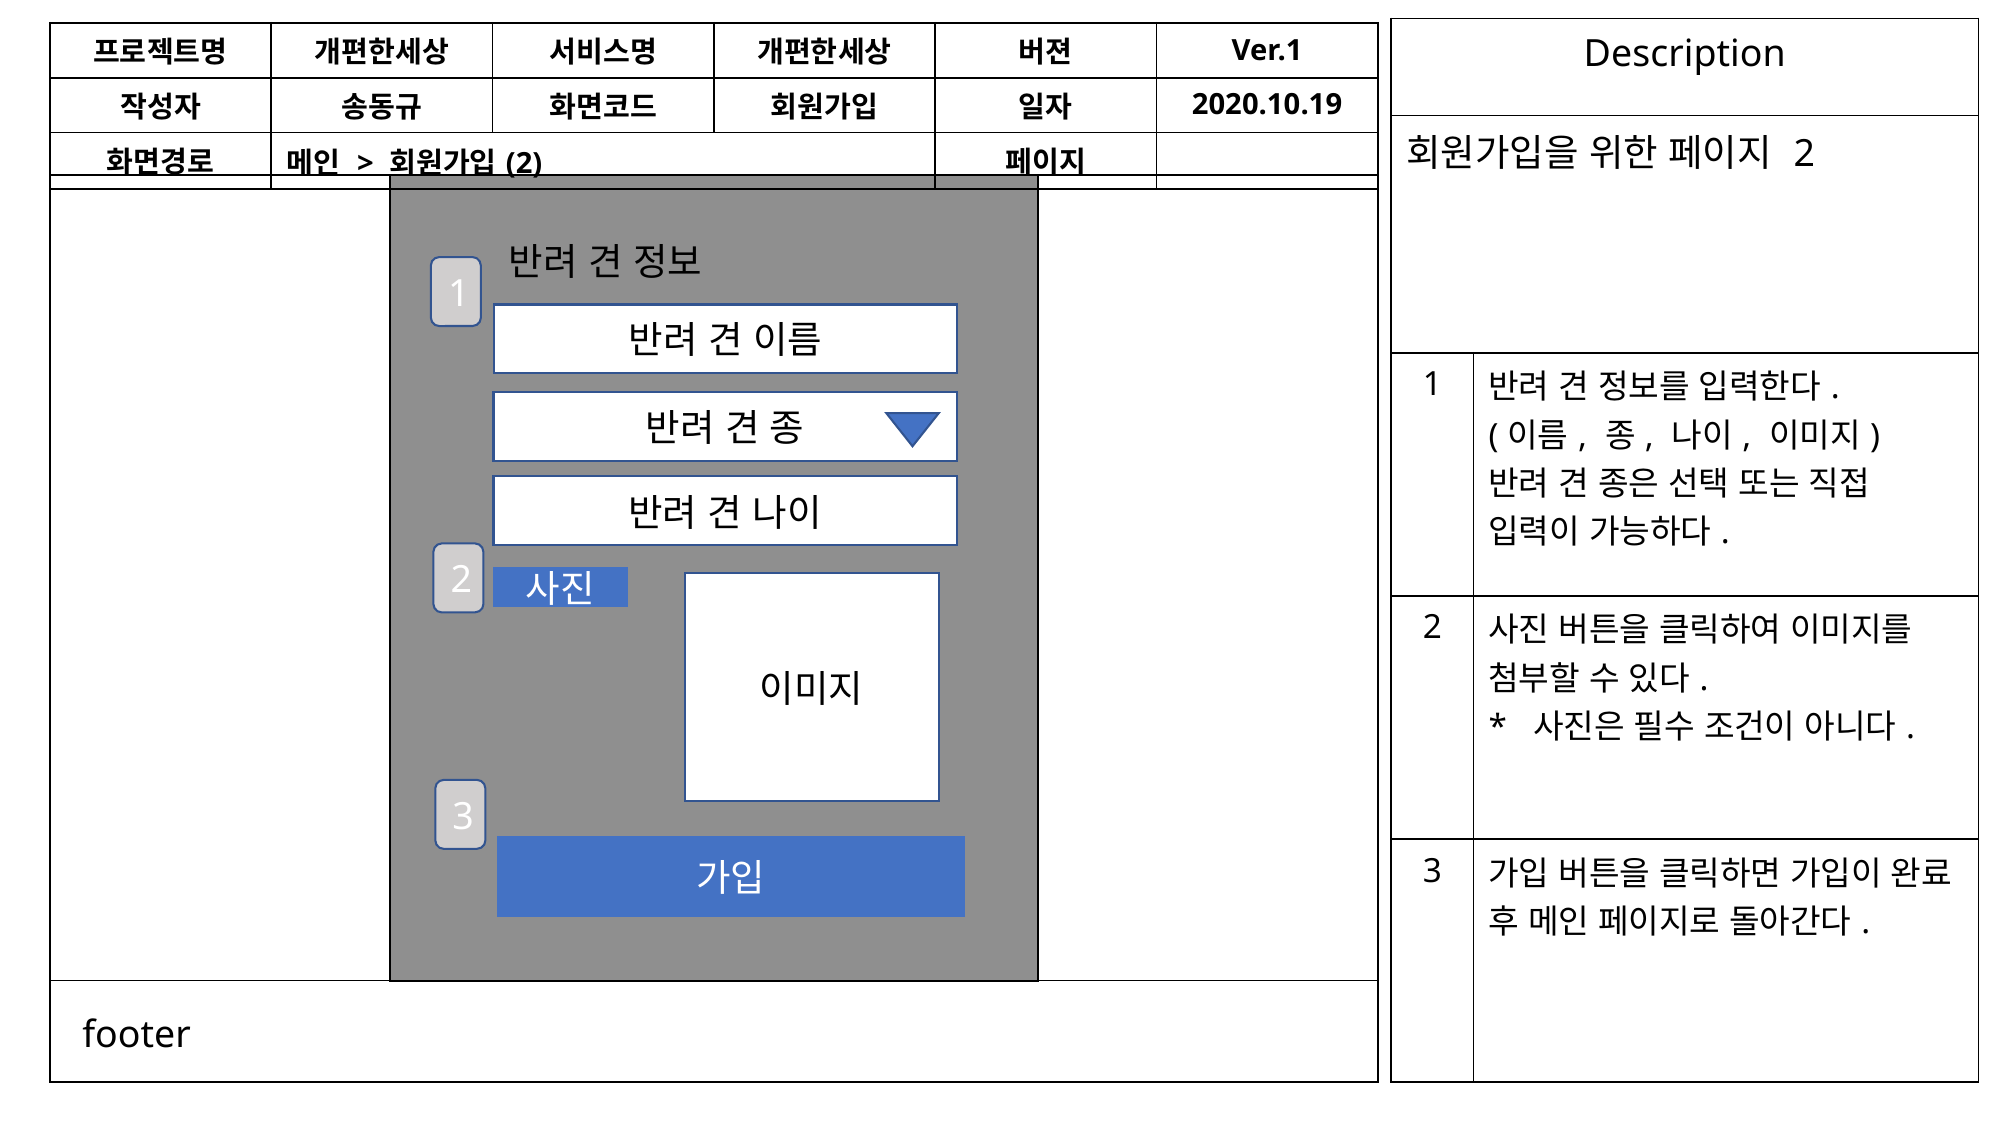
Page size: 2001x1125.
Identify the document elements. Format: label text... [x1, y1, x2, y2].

text_box 사진 [493, 567, 628, 607]
text_box 반려 견 정보 [494, 230, 748, 291]
table_cell 3 [1392, 840, 1473, 1081]
table_header 프로젝트명 [51, 24, 270, 77]
text_box 반려 견 이름 [493, 303, 958, 374]
table_cell 페이지 [936, 133, 1156, 188]
table_cell 사진 버튼을 클릭하여 이미지를 첨부할 수 있다. * 사진은 필수 조건이 아니다. [1474, 597, 1978, 838]
table_cell 1 [1392, 354, 1473, 595]
table_cell 회원가입을 위한 페이지 2 [1392, 116, 1978, 352]
text_box 2 [432, 542, 485, 614]
table_cell 송동규 [272, 79, 492, 132]
text_box 가입 [497, 836, 965, 917]
table_cell 반려 견 정보를 입력한다. (이름, 종, 나이, 이미지) 반려 견 종은 선택 또는 직접 입력이 가능하다. [1474, 354, 1978, 595]
table_header Ver.1 [1157, 24, 1377, 77]
table_cell 가입 버튼을 클릭하면 가입이 완료 후 메인 페이지로 돌아간다. [1474, 840, 1978, 1081]
table_header 서비스명 [493, 24, 713, 77]
table_cell 회원가입 [715, 79, 934, 132]
text_box 1 [429, 256, 482, 328]
text_box 반려 견 종 [492, 391, 958, 462]
table_cell [1157, 133, 1377, 188]
table_cell 메인 > 회원가입(2) [272, 133, 934, 188]
text_box 반려 견 나이 [492, 475, 958, 546]
table_cell 2 [1392, 597, 1473, 838]
text_box footer [67, 1002, 327, 1063]
table_header 버젼 [936, 24, 1156, 77]
table_cell 2020.10.19 [1157, 79, 1377, 132]
text_box [884, 412, 941, 448]
text_box 3 [434, 778, 487, 850]
text_box [49, 190, 1379, 1083]
table_cell 작성자 [51, 79, 270, 132]
table_header 개편한세상 [715, 24, 934, 77]
table_cell 일자 [936, 79, 1156, 132]
text_box 이미지 [684, 572, 940, 802]
table_cell 화면코드 [493, 79, 713, 132]
table_header 개편한세상 [272, 24, 492, 77]
table_cell 화면경로 [51, 133, 270, 188]
table_header Description [1392, 19, 1978, 115]
